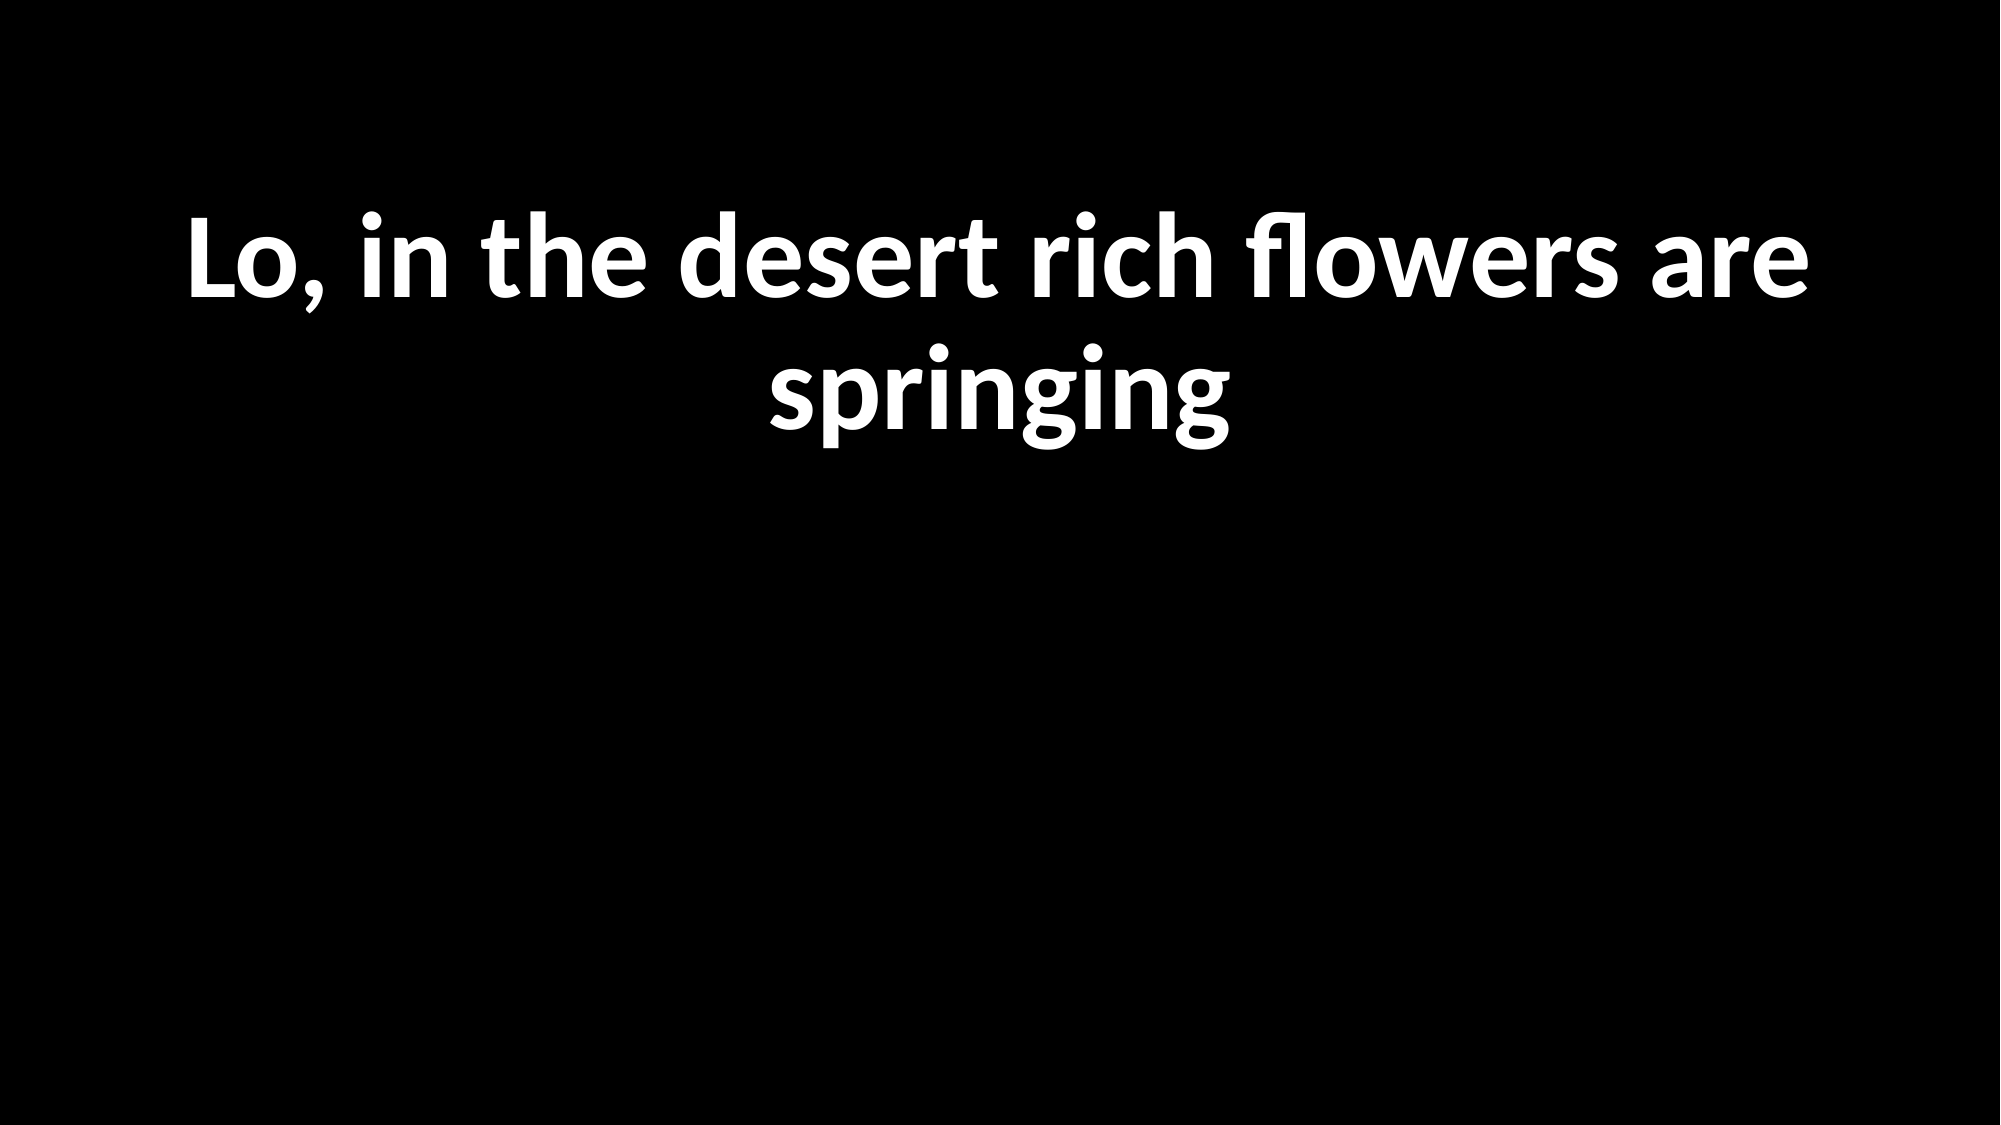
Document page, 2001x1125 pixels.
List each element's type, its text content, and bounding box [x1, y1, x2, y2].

list Lo, in the desert rich flowers are springing [0, 109, 2000, 464]
